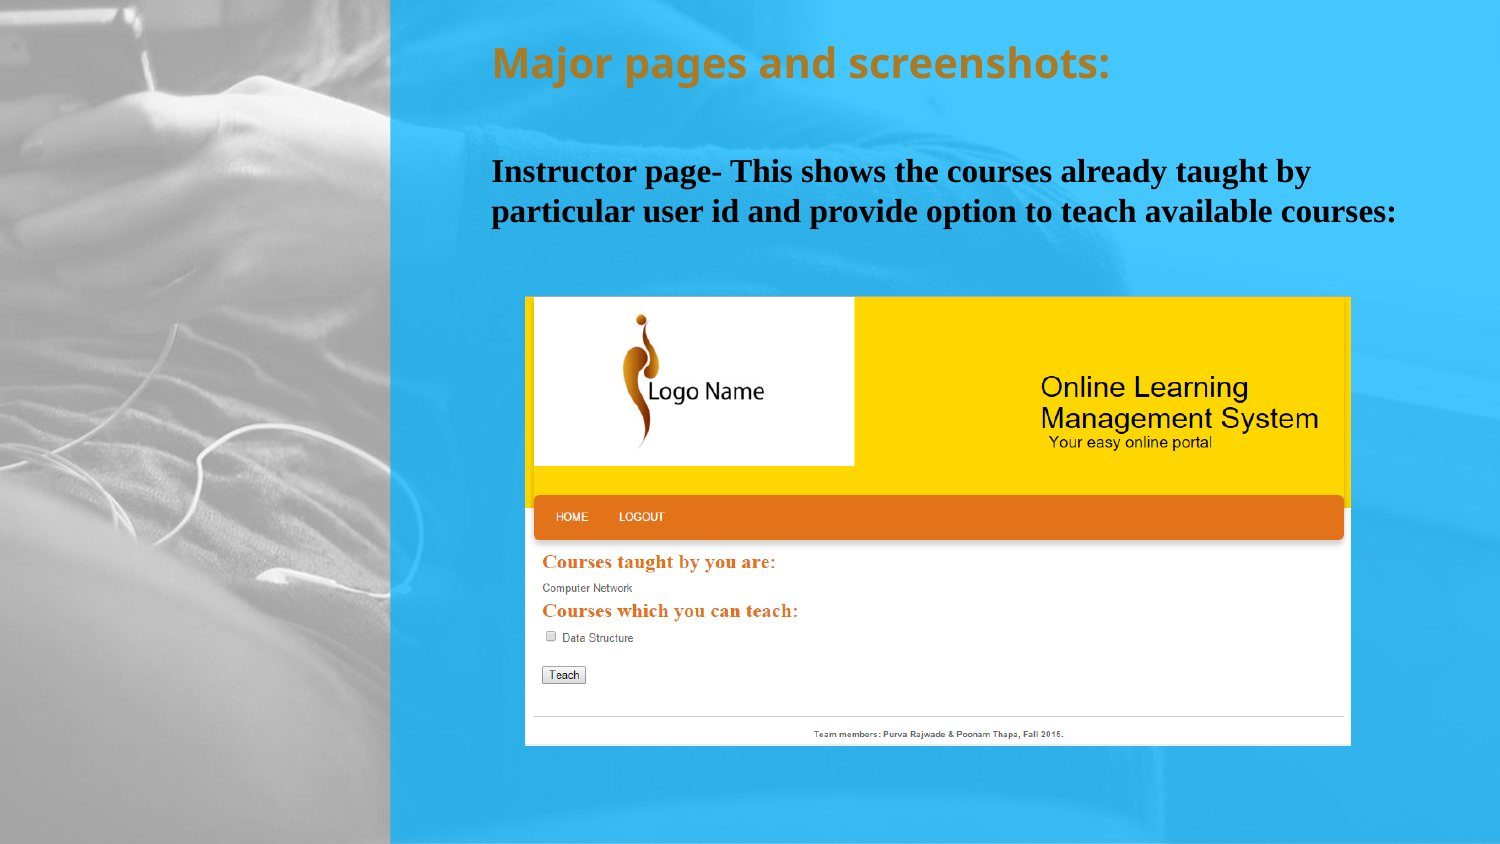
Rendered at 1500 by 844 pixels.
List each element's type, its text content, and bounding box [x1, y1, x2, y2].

title Major pages and screenshots: [476, 21, 1415, 134]
picture [390, 0, 1500, 844]
list Instructor page- This shows the courses already taught by particular user id and provide option to teach available courses: [476, 134, 1415, 772]
